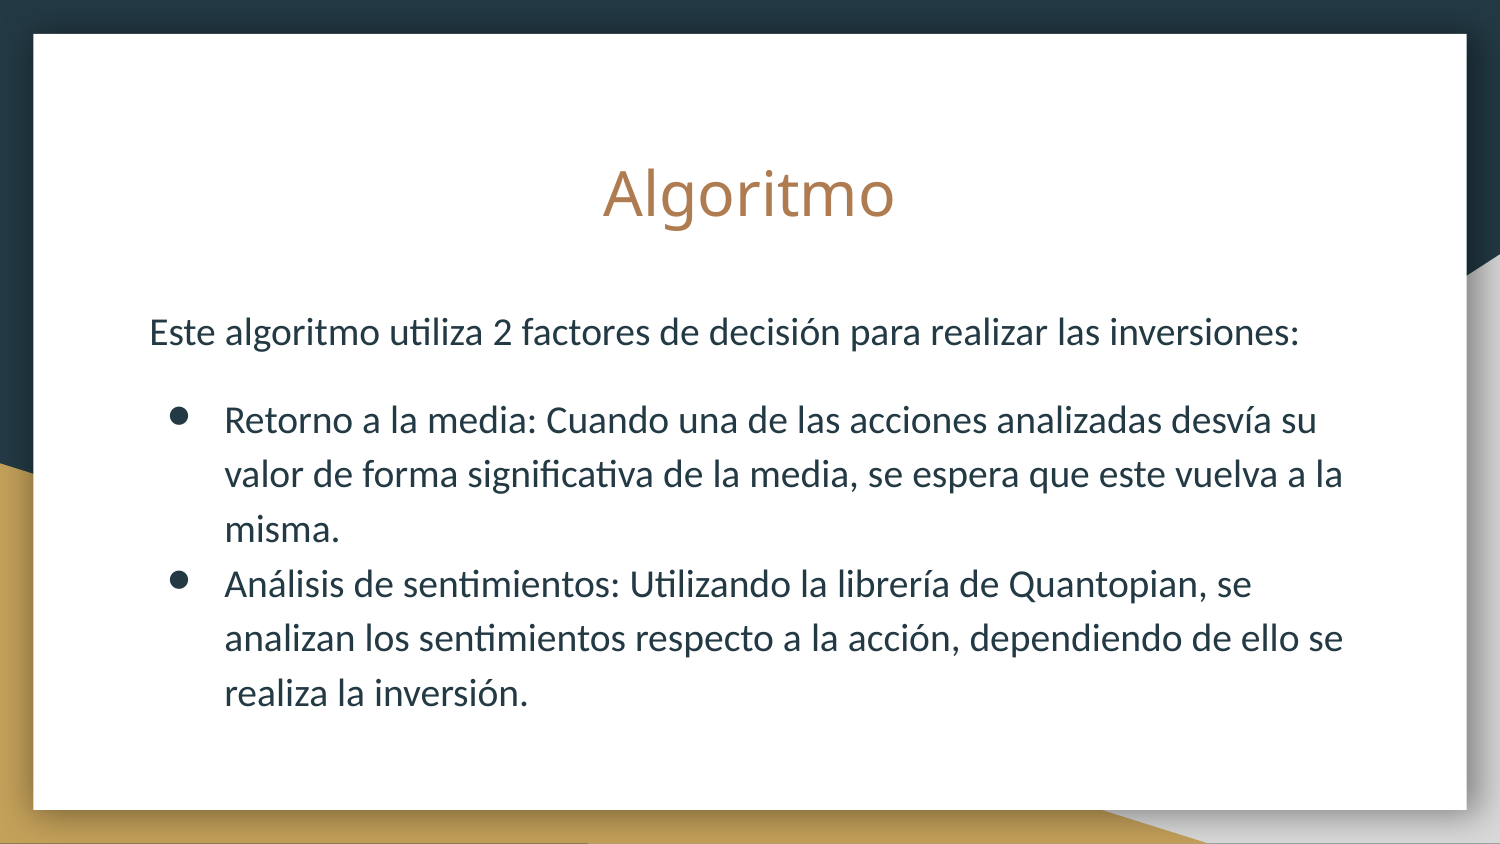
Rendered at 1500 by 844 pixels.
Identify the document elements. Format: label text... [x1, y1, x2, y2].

list Este algoritmo utiliza 2 factores de decisión para realizar las inversiones: Retorno a la media: Cuando una de las acciones analizadas desvía su valor de forma significativa de la media, se espera que este vuelva a la misma. Análisis de sentimientos: Utilizando la librería de Quantopian, se analizan los sentimientos respecto a la acción, dependiendo de ello se realiza la inversión. [134, 283, 1366, 729]
title Algoritmo [134, 138, 1366, 283]
